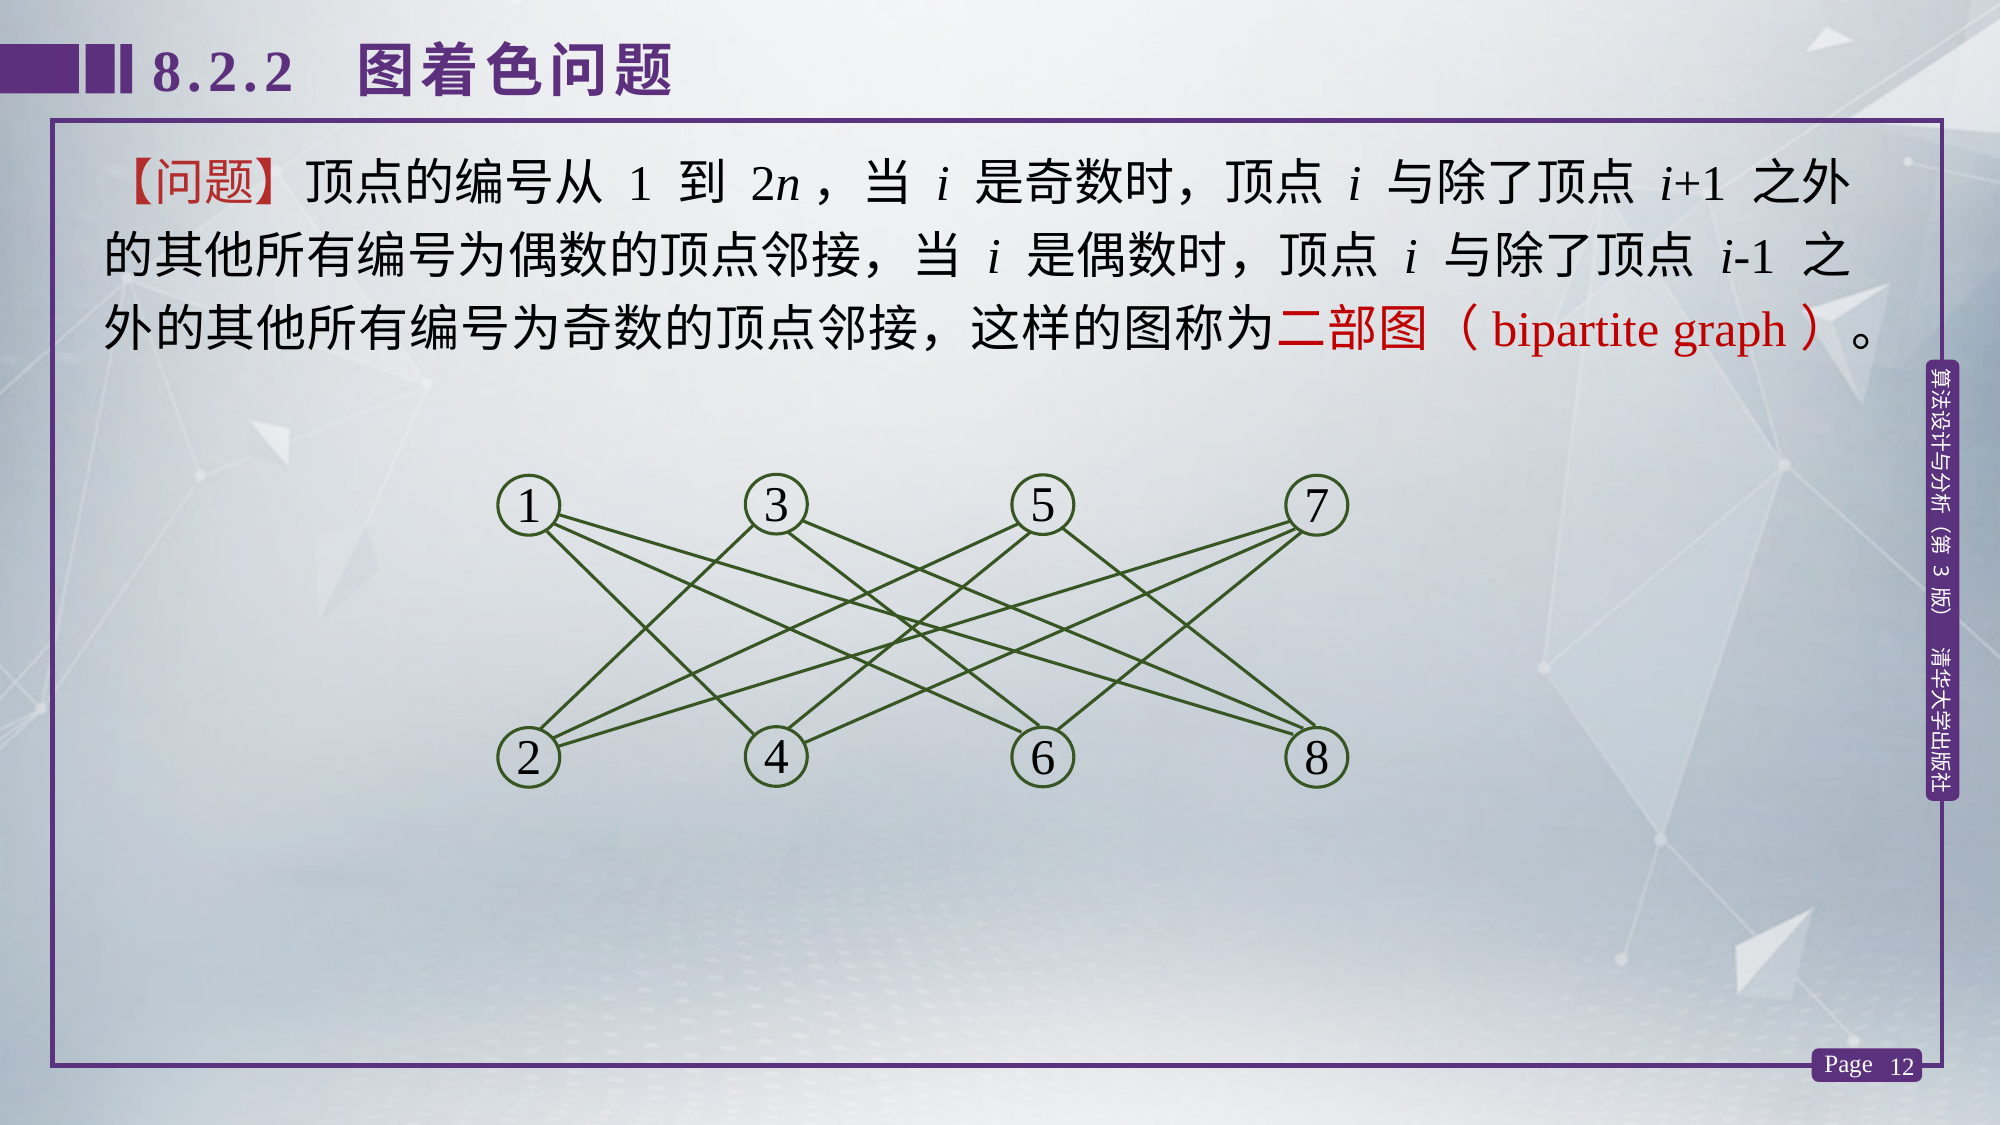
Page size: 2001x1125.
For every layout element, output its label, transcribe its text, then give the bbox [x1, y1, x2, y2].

text_box 【问题】顶点的编号从 1 到 2n，当 i 是奇数时，顶点 i 与除了顶点 i+1 之外的其他所有编号为偶数的顶点邻接，当 i 是偶数时，顶点 i 与除了顶点 i-1 之外的其他所有编号为奇数的顶点邻接，这样的图称为二部图（bipartite graph）。 [89, 125, 1866, 369]
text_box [497, 474, 1348, 788]
picture [0, 0, 2000, 1125]
text_box 8.2.2 图着色问题 [137, 26, 1435, 111]
